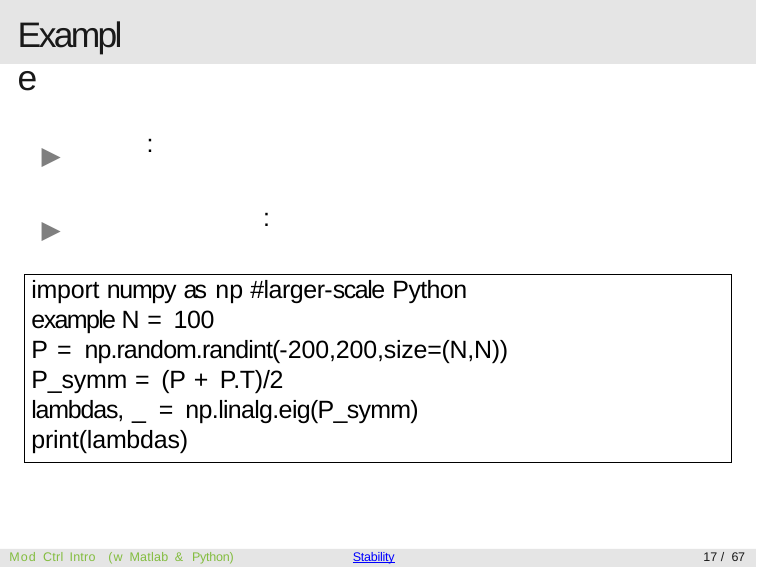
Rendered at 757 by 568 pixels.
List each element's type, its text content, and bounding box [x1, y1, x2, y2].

footer Mod Ctrl Intro (w Matlab & Python) [7, 547, 245, 568]
text_box [0, 548, 7, 567]
text_box [245, 548, 756, 567]
text_box ▶ [39, 211, 64, 244]
text_box Stability [350, 547, 406, 564]
title Example [15, 9, 139, 108]
text_box ▶ [39, 137, 64, 170]
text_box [24, 273, 732, 463]
text_box 17 / 67 [701, 547, 747, 564]
